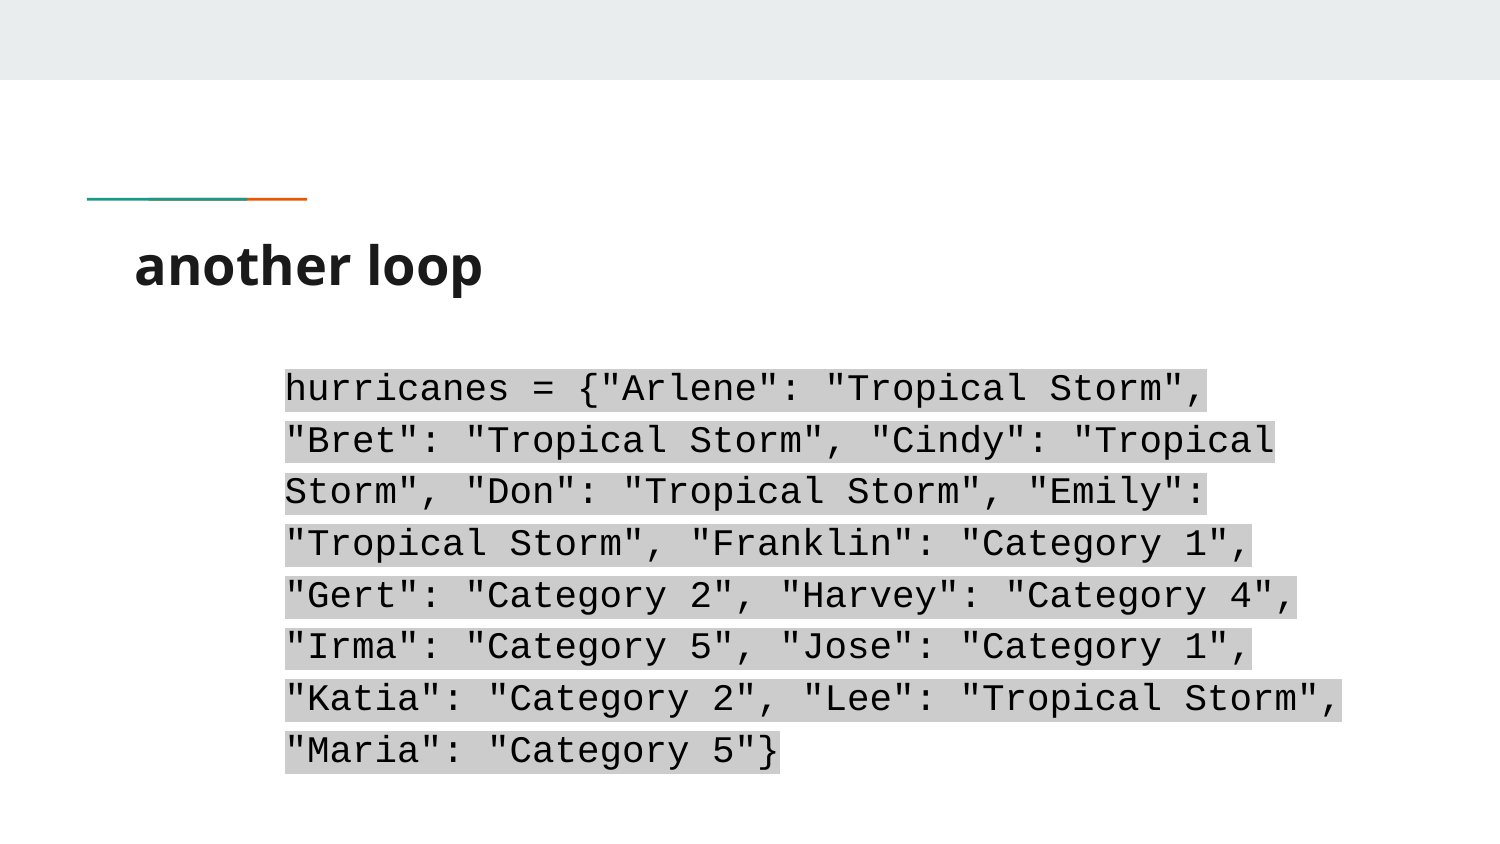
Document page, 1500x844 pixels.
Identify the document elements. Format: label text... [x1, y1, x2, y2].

title another loop [119, 216, 1381, 305]
list hurricanes = {"Arlene": "Tropical Storm", "Bret": "Tropical Storm", "Cindy": "Tropical Storm", "Don": "Tropical Storm", "Emily": "Tropical Storm", "Franklin": "Category 1", "Gert": "Category 2", "Harvey": "Category 4", "Irma": "Category 5", "Jose": "Category 1", "Katia": "Category 2", "Lee": "Tropical Storm", "Maria": "Category 5"} [119, 341, 1381, 712]
